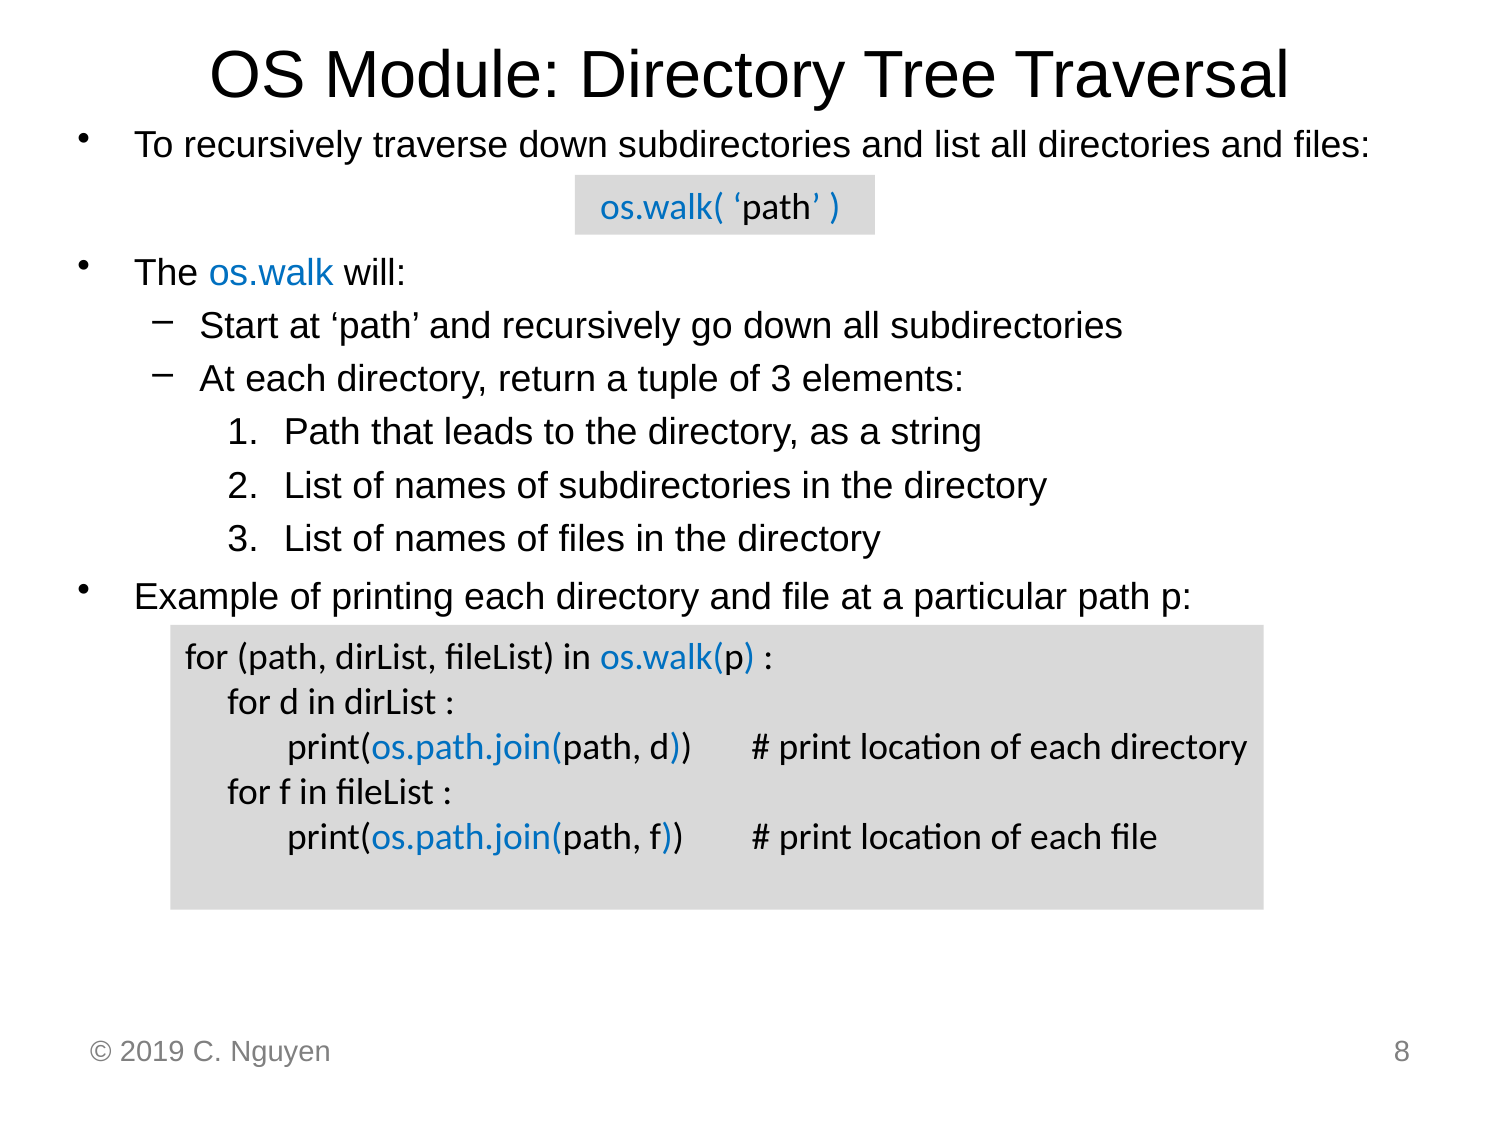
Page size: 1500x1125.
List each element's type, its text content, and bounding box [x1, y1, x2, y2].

text_box os.walk( ‘path’ ) [574, 174, 875, 235]
text_box for (path, dirList, fileList) in os.walk(p) : for d in dirList : print(os.path.join(path, d)) # print location of each directory for f in fileList : print(os.path.join(path, f)) # print location of each file [170, 624, 1264, 910]
title OS Module: Directory Tree Traversal [74, 12, 1426, 131]
list To recursively traverse down subdirectories and list all directories and files: The os.walk will: Start at ‘path’ and recursively go down all subdirectories At each directory, return a tuple of 3 elements: Path that leads to the directory, as a string List of names of subdirectories in the directory List of names of files in the directory Example of printing each directory and file at a particular path p: [62, 112, 1401, 1051]
slide_number 8 [1074, 1024, 1426, 1103]
slide_number © 2019 C. Nguyen [74, 1024, 426, 1103]
